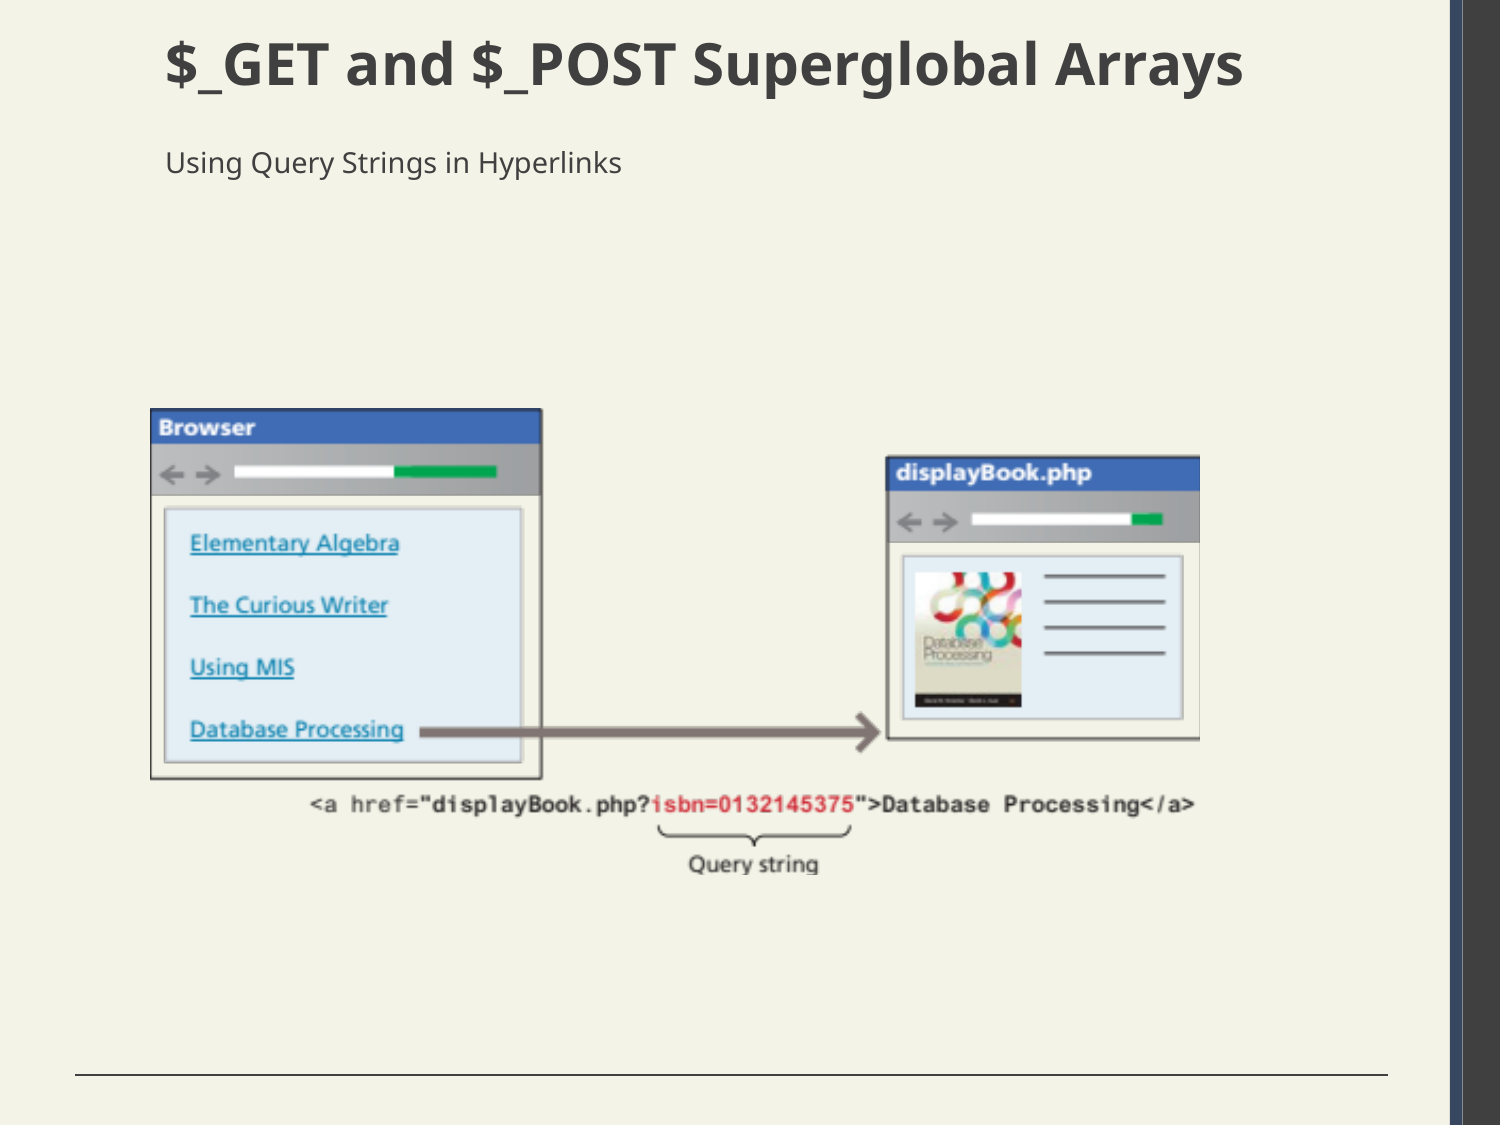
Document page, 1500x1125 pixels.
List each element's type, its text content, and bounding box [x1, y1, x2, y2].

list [149, 269, 1201, 1013]
list Using Query Strings in Hyperlinks [150, 137, 1200, 188]
title $_GET and $_POST Superglobal Arrays [150, 20, 1425, 188]
